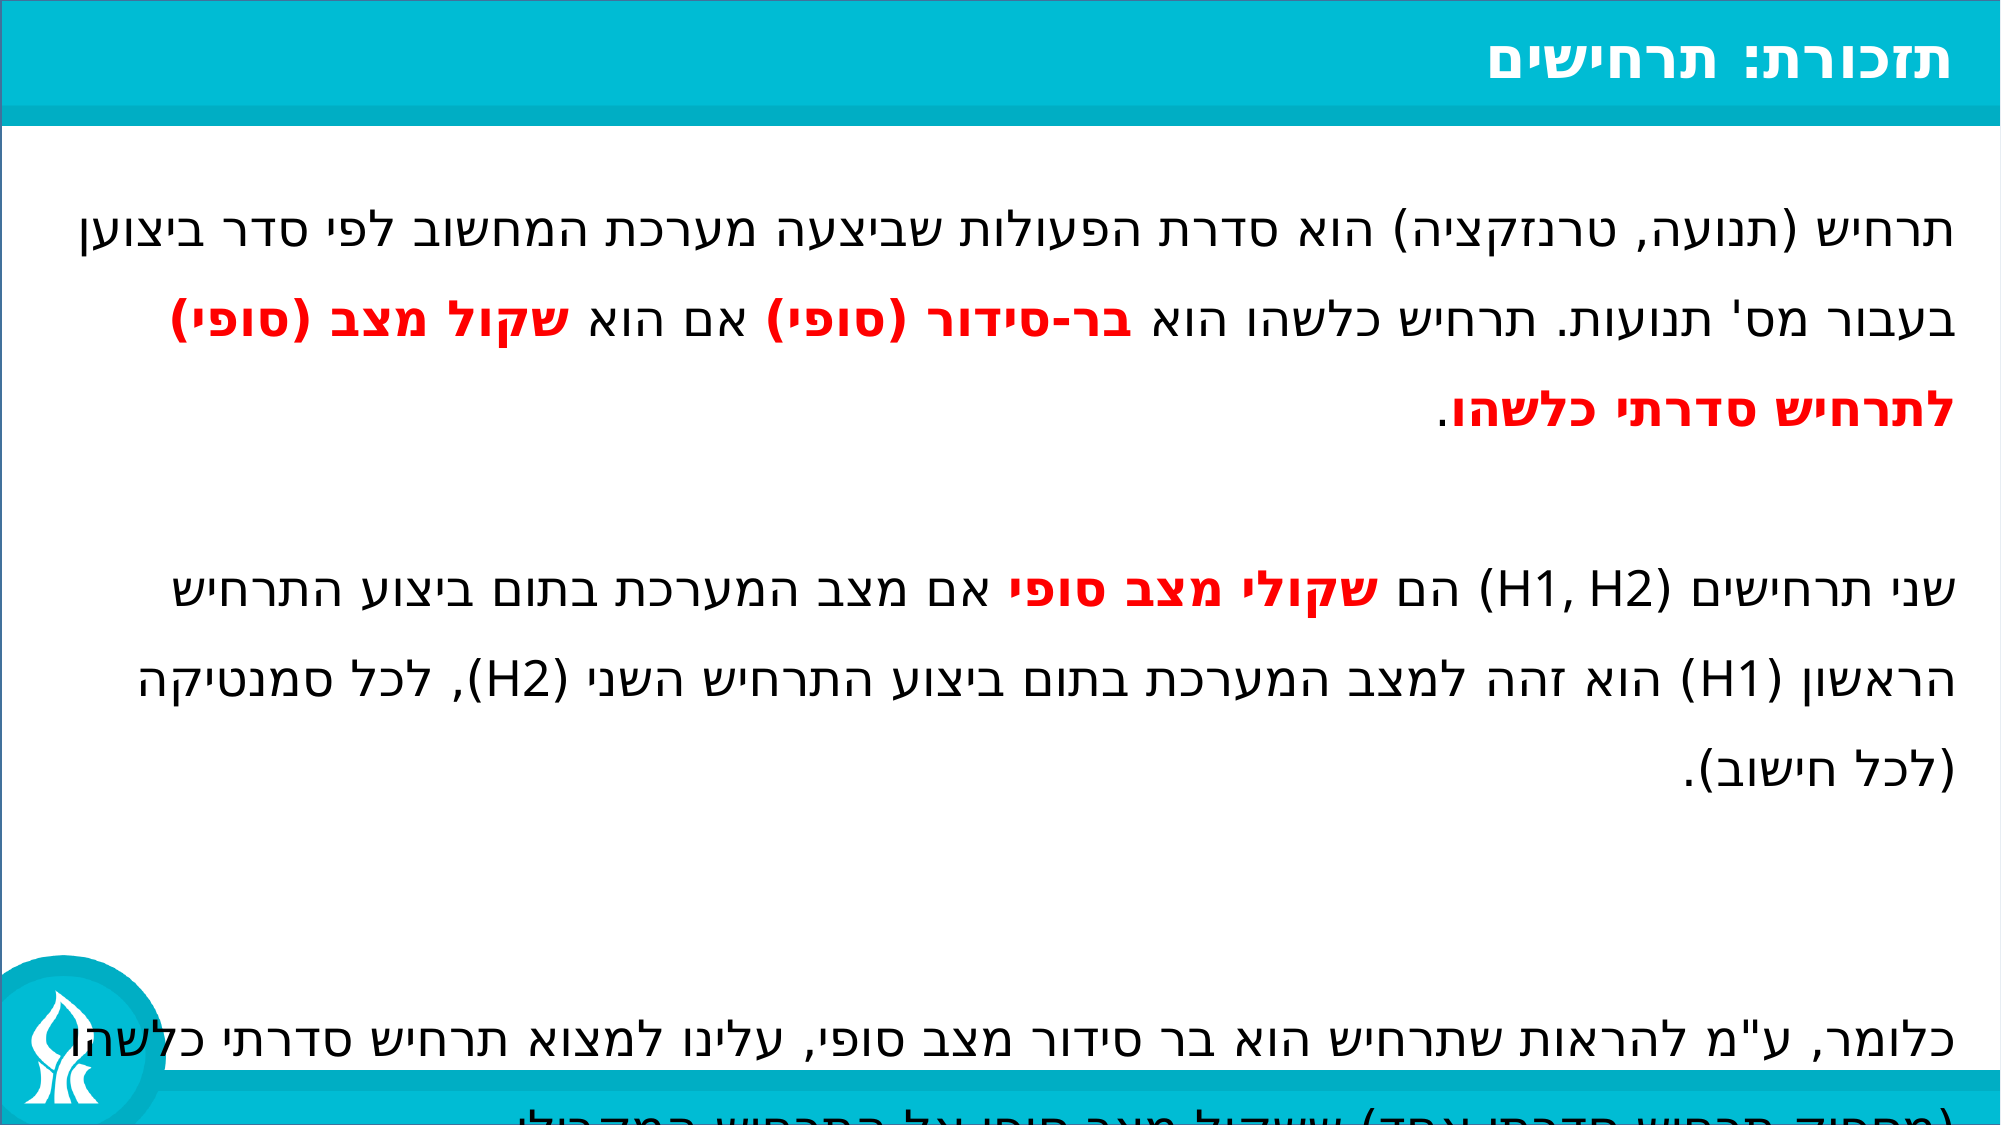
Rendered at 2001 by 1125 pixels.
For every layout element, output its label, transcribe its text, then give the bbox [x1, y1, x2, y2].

picture [0, 0, 2001, 1125]
text_box תרחיש (תנועה, טרנזקציה) הוא סדרת הפעולות שביצעה מערכת המחשוב לפי סדר ביצוען בעבור מס' תנועות. תרחיש כלשהו הוא בר-סידור (סופי) אם הוא שקול מצב (סופי) לתרחיש סדרתי כלשהו. שני תרחישים (H1, H2) הם שקולי מצב סופי אם מצב המערכת בתום ביצוע התרחיש הראשון (H1) הוא זהה למצב המערכת בתום ביצוע התרחיש השני (H2), לכל סמנטיקה (לכל חישוב). כלומר, ע"מ להראות שתרחיש הוא בר סידור מצב סופי, עלינו למצוא תרחיש סדרתי כלשהו (מספיק תרחיש סדרתי אחד) ששקול מצב סופי אל התרחיש המקבילי. [45, 159, 1973, 1125]
text_box תזכורת: תרחישים [1471, 12, 1970, 98]
